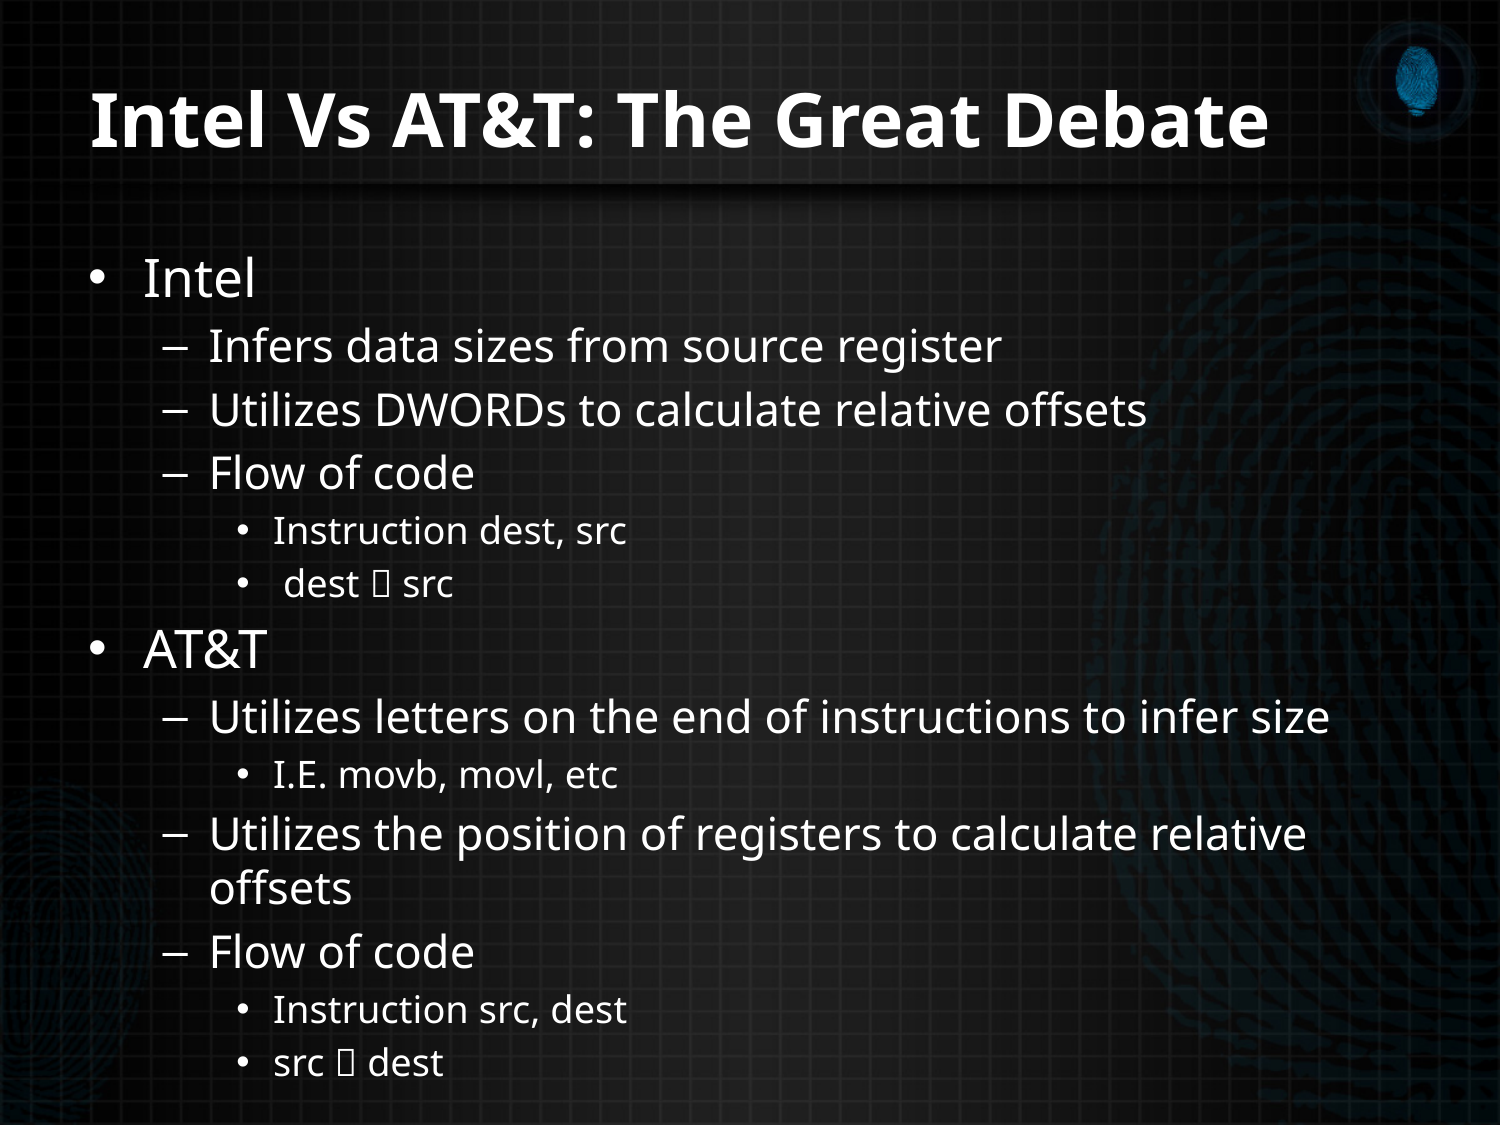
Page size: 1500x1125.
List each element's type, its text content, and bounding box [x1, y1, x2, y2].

list Intel Infers data sizes from source register Utilizes DWORDs to calculate relative offsets Flow of code Instruction dest, src dest  src AT&T Utilizes letters on the end of instructions to infer size I.E. movb, movl, etc Utilizes the position of registers to calculate relative offsets Flow of code Instruction src, dest src  dest [73, 236, 1424, 1100]
title Intel Vs AT&T: The Great Debate [75, 24, 1425, 212]
picture [0, 0, 1500, 1125]
